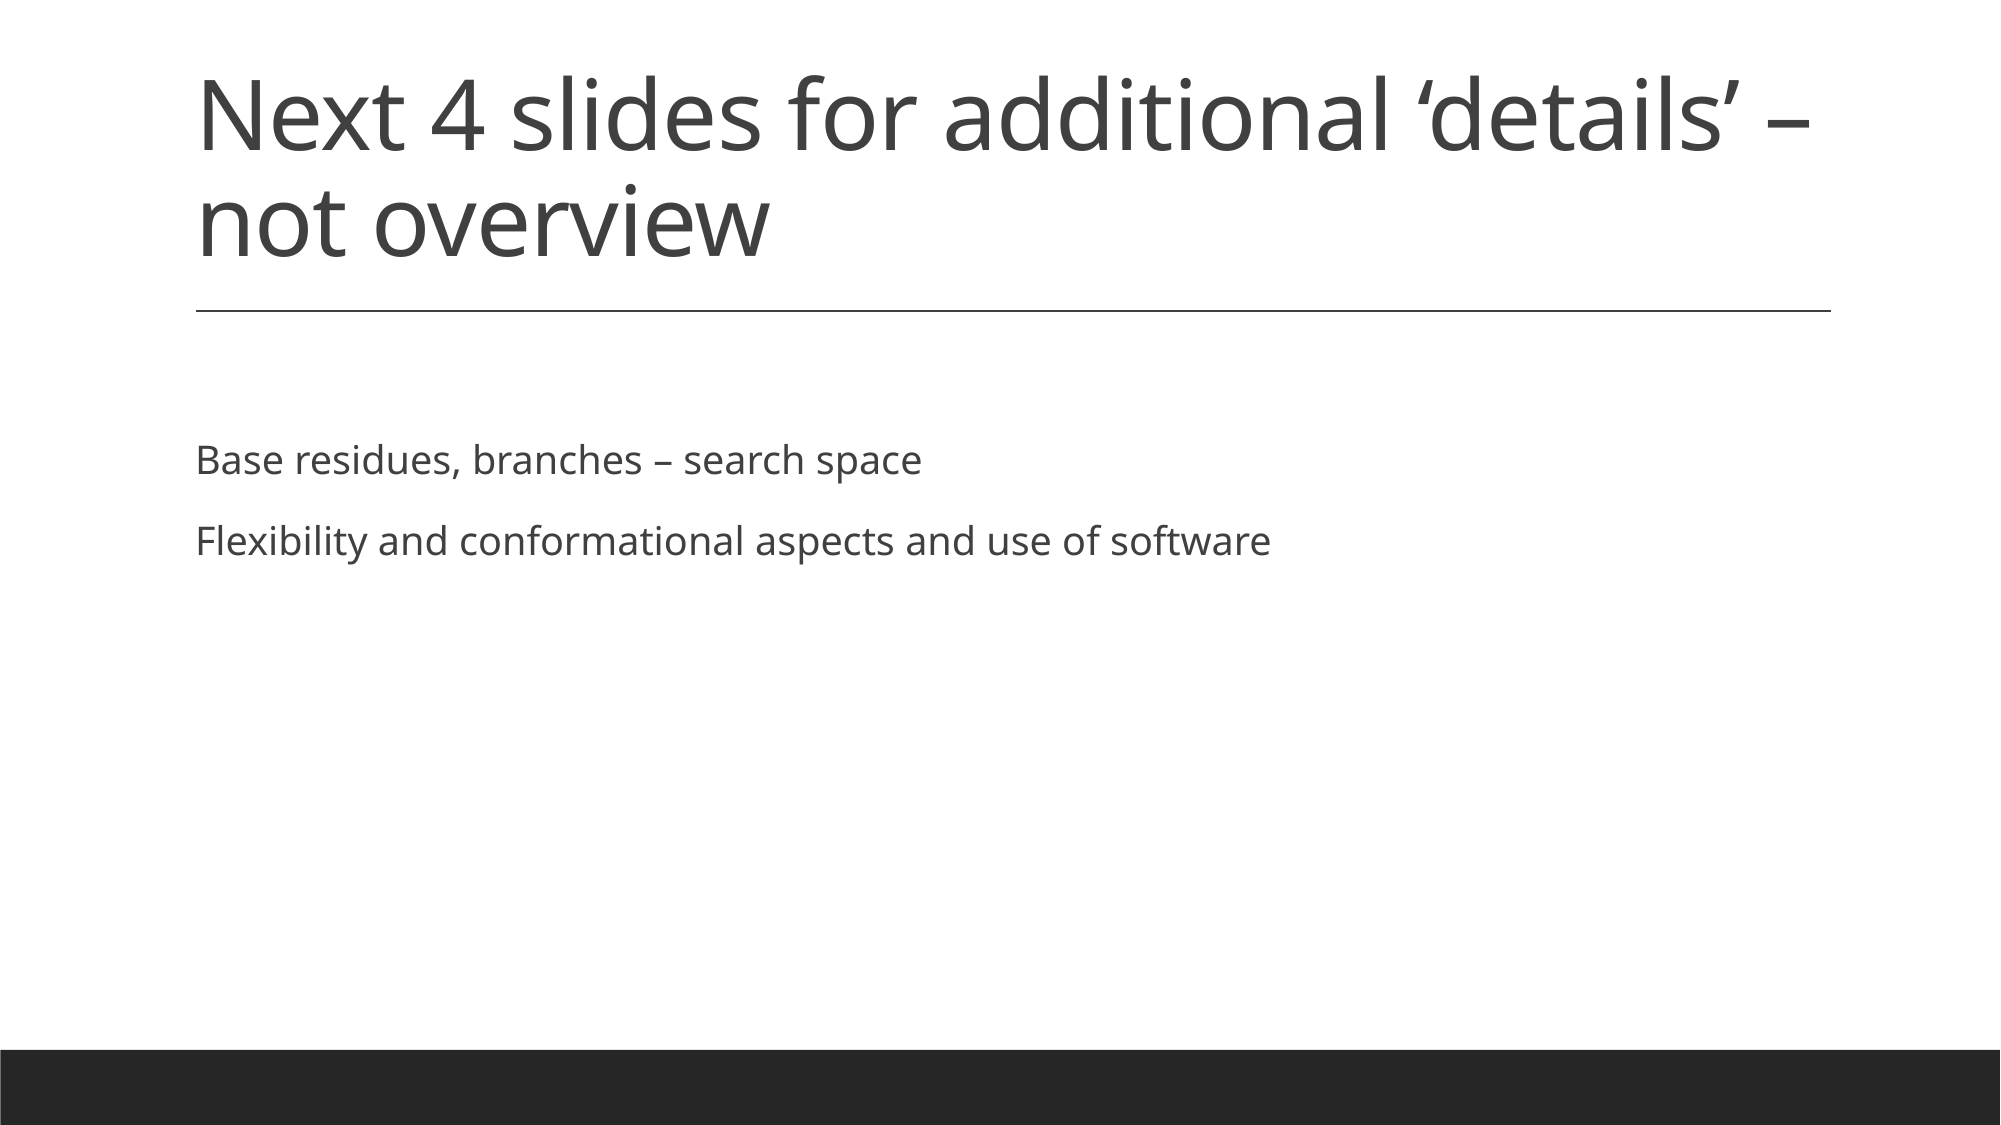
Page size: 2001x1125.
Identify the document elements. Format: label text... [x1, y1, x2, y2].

title Next 4 slides for additional ‘details’ – not overview [180, 47, 1830, 285]
list Base residues, branches – search space Flexibility and conformational aspects and use of software [180, 345, 1830, 963]
